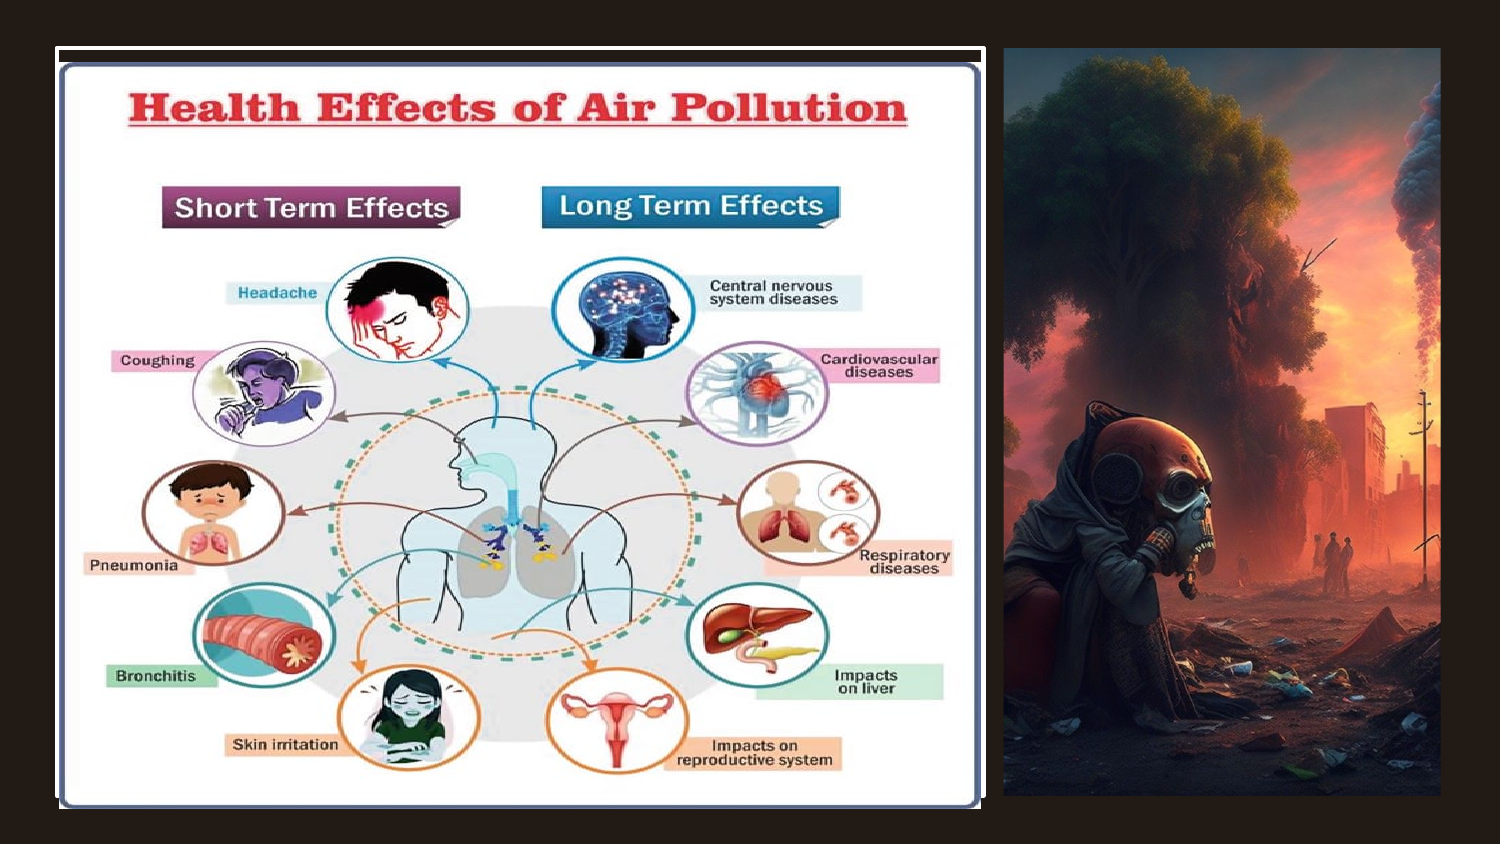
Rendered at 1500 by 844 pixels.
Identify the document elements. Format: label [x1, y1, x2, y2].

picture [1003, 47, 1441, 796]
picture [59, 62, 981, 809]
